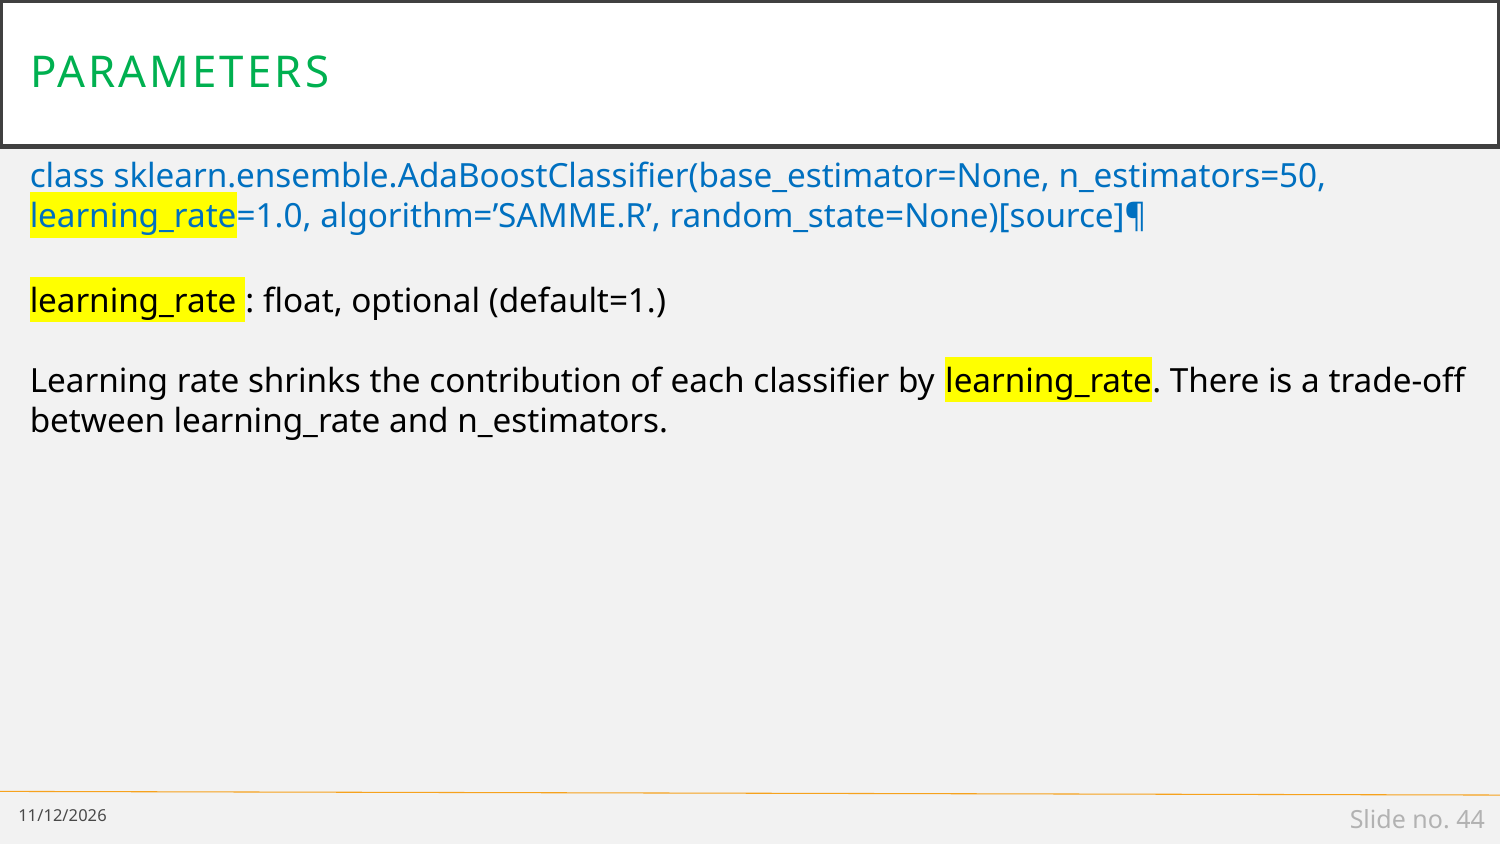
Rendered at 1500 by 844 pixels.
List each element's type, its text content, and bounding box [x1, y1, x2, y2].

text_box class sklearn.ensemble.AdaBoostClassifier(base_estimator=None, n_estimators=50, learning_rate=1.0, algorithm=’SAMME.R’, random_state=None)[source]¶ [15, 147, 1482, 242]
slide_number Slide no. 44 [1162, 797, 1500, 843]
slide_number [0, 796, 122, 837]
title parameters [0, 0, 1500, 149]
text_box learning_rate : float, optional (default=1.) Learning rate shrinks the contribution of each classifier by learning_rate. There is a trade-off between learning_rate and n_estimators. [15, 271, 1482, 487]
